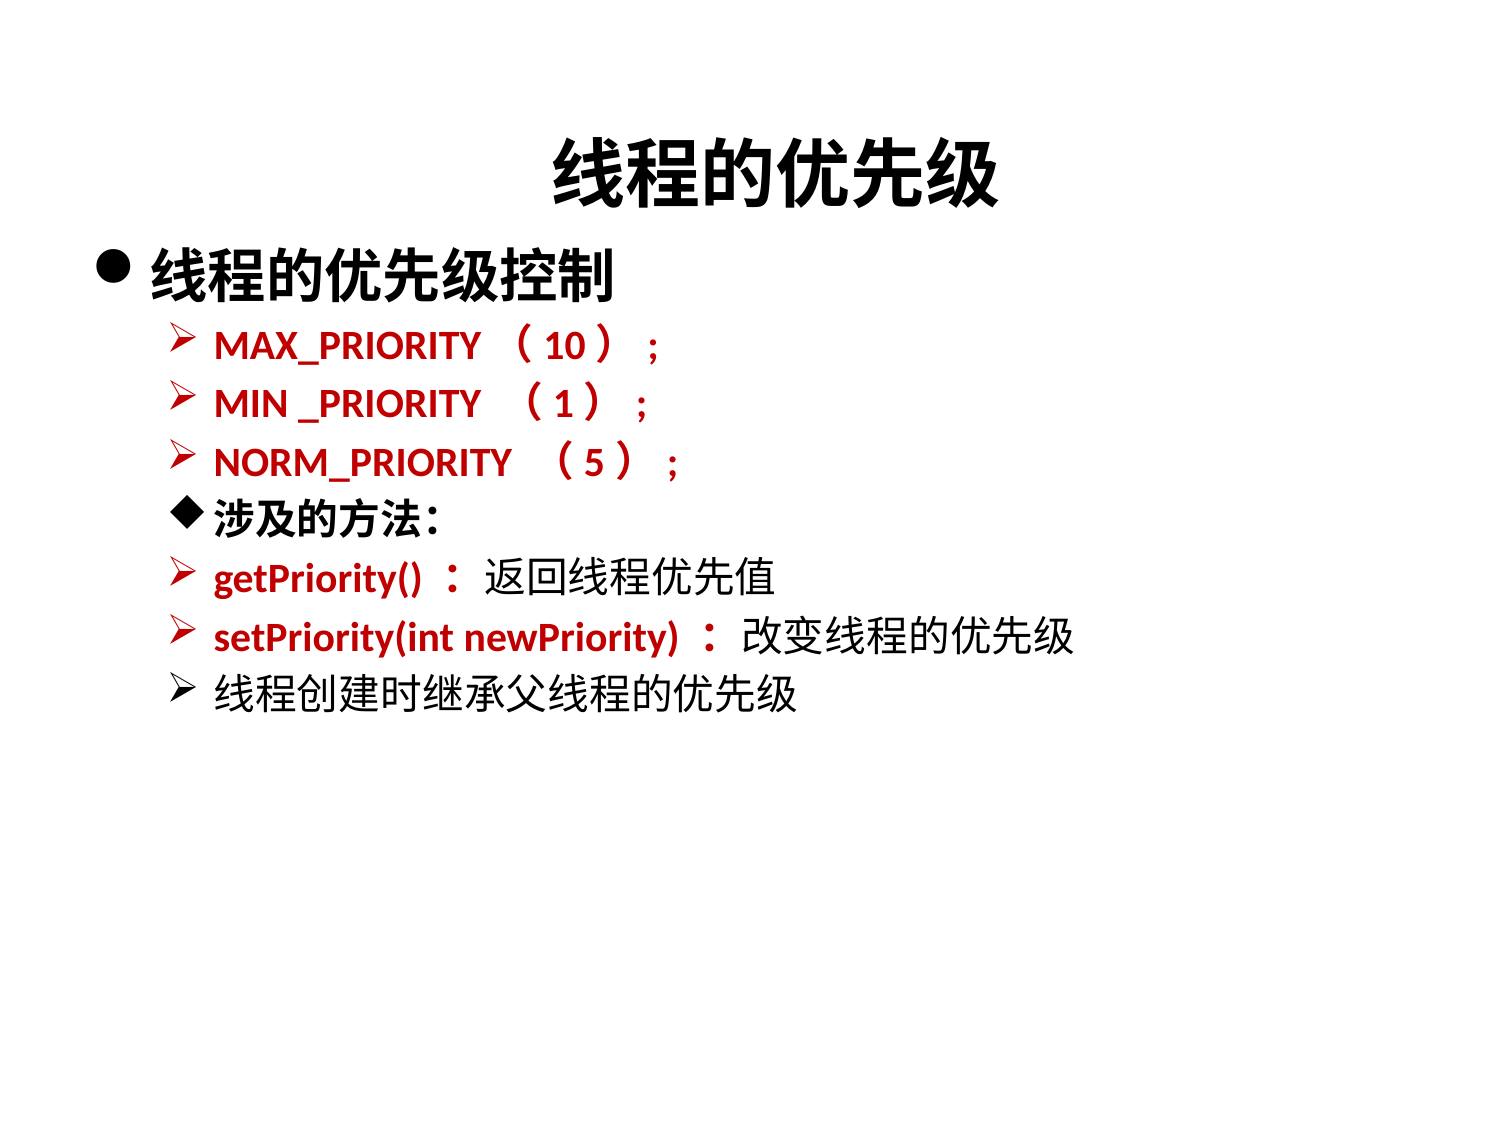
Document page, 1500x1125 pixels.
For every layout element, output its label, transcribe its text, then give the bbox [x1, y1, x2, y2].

title 线程的优先级 [348, 101, 1204, 231]
list 线程的优先级控制 MAX_PRIORITY（10）; MIN _PRIORITY （1）; NORM_PRIORITY （5）; 涉及的方法： getPriority() ：返回线程优先值 setPriority(int newPriority) ：改变线程的优先级 线程创建时继承父线程的优先级 [76, 231, 1431, 894]
